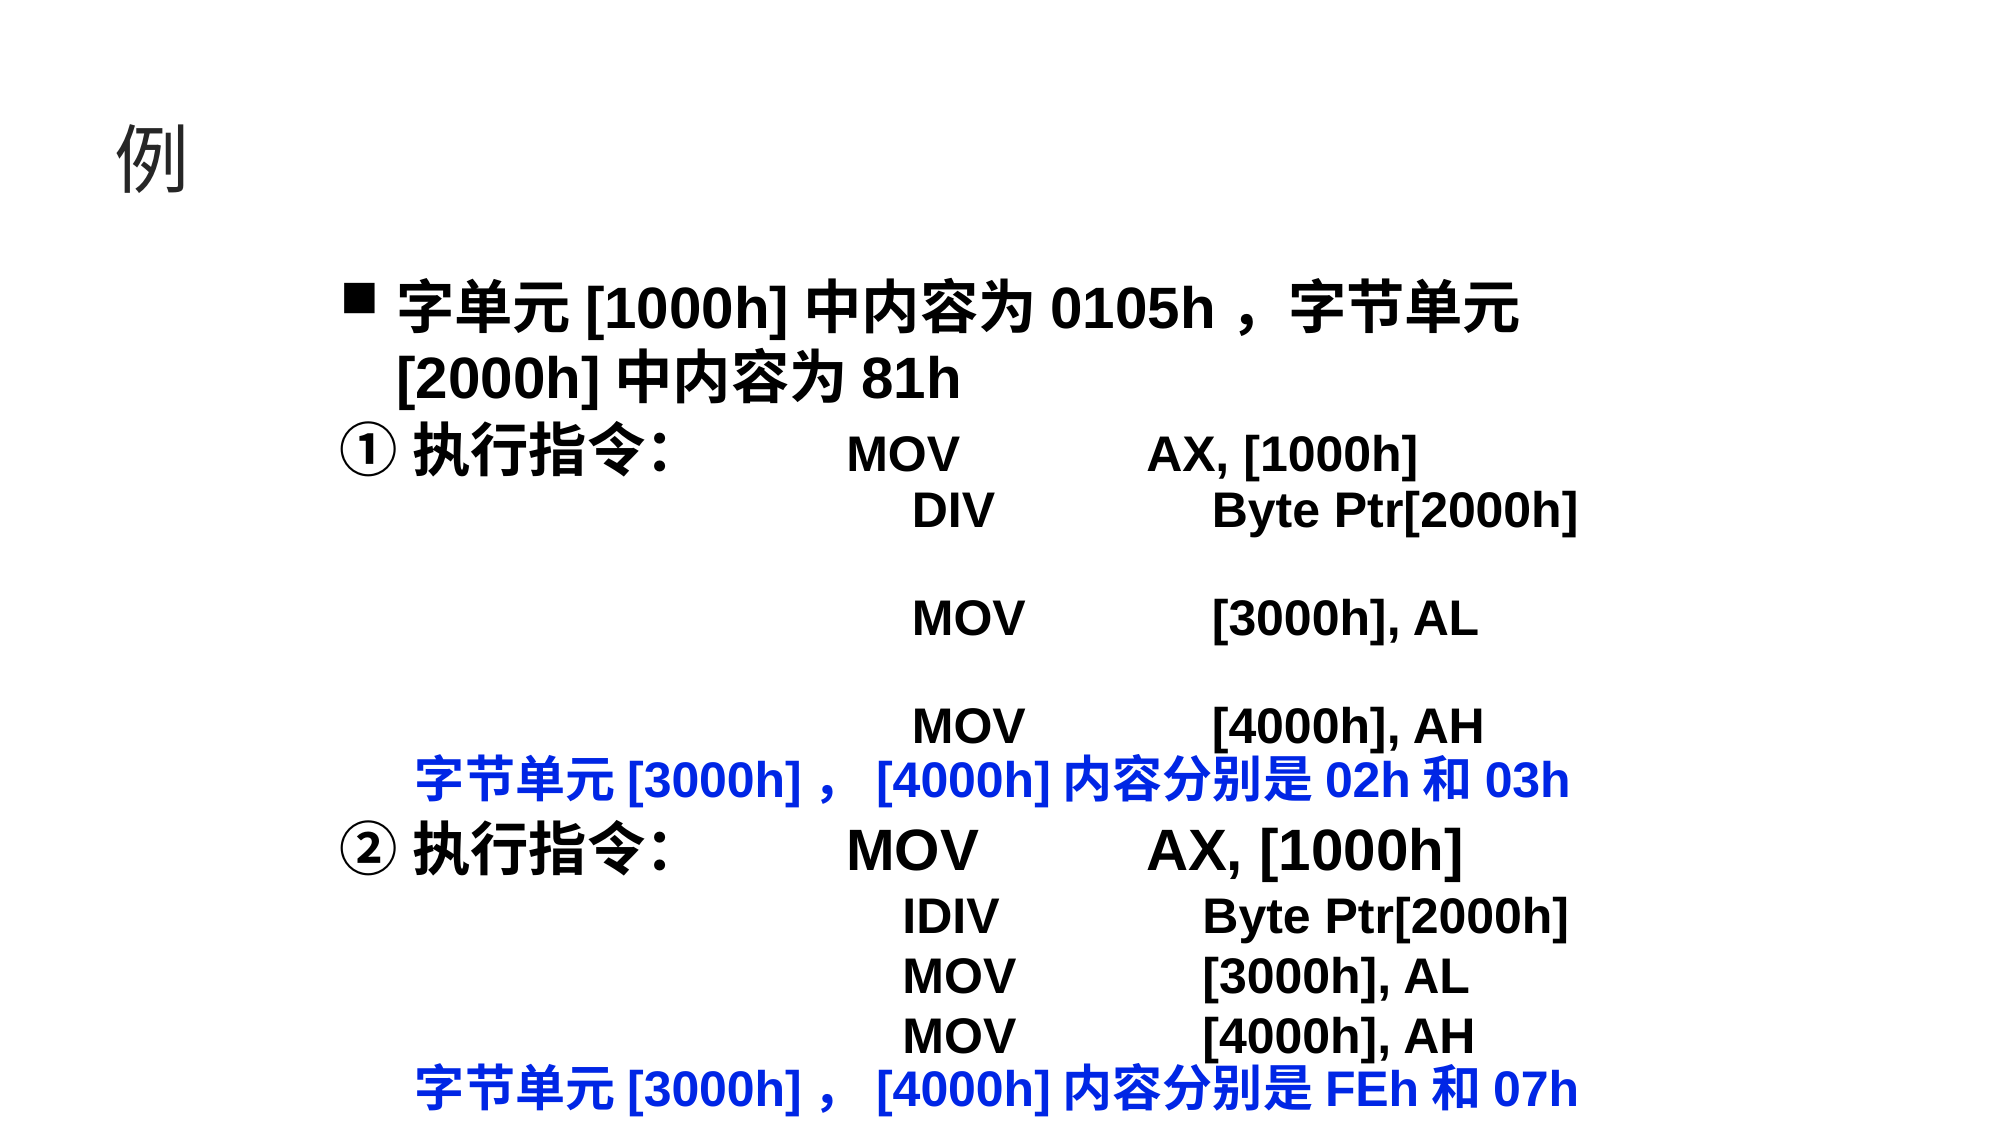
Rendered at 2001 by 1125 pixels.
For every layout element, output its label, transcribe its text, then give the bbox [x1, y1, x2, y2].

list 字单元[1000h]中内容为0105h，字节单元[2000h]中内容为81h ①执行指令： MOV AX, [1000h] DIV Byte Ptr[2000h] MOV [3000h], AL MOV [4000h], AH 字节单元[3000h]，[4000h]内容分别是02h和03h ②执行指令： MOV AX, [1000h] IDIV Byte Ptr[2000h] MOV [3000h], AL MOV [4000h], AH 字节单元[3000h]，[4000h]内容分别是FEh和07h [324, 262, 1675, 1059]
title 例 [99, 99, 1900, 216]
